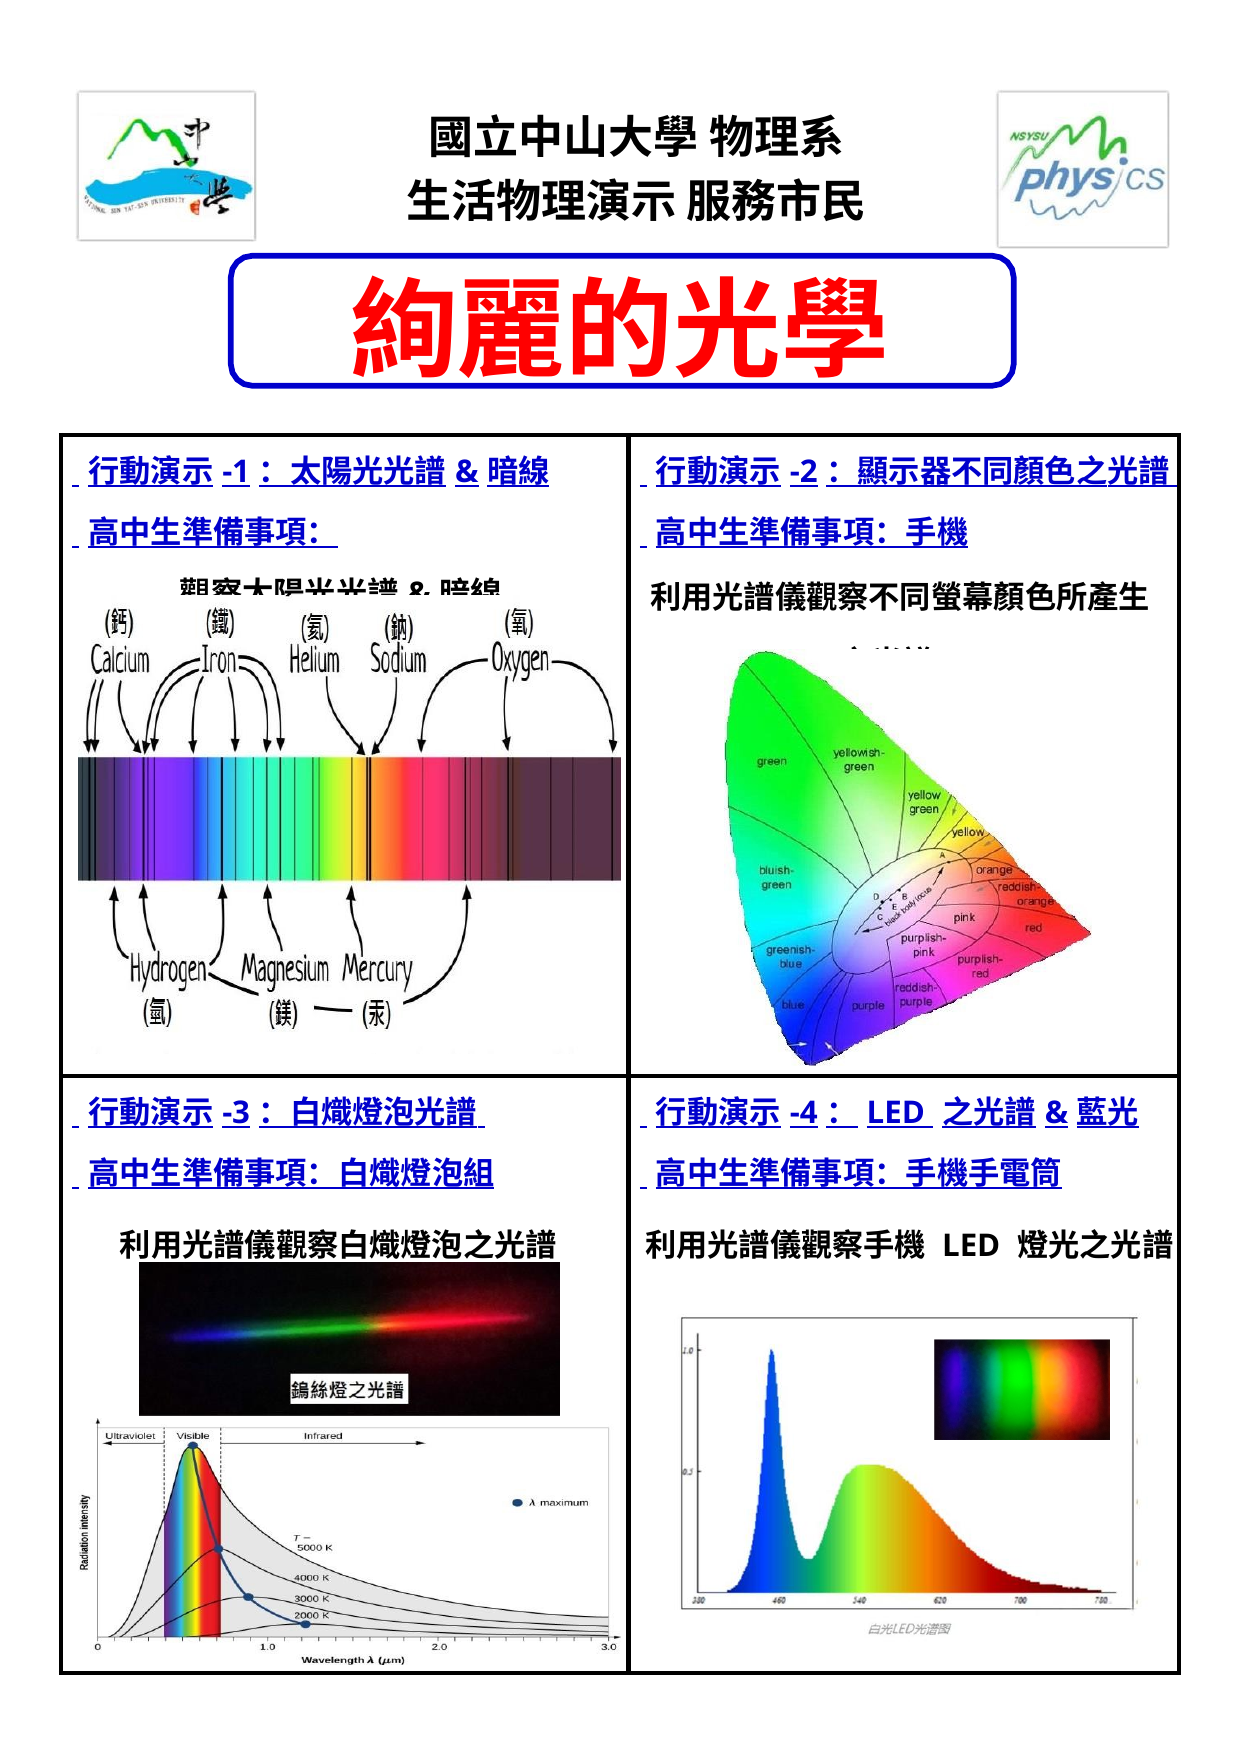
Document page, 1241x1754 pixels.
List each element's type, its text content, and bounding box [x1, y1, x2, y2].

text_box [75, 89, 1170, 1665]
picture [655, 1301, 1160, 1642]
table_cell 行動演示-4：LED 之光譜&藍光 高中生準備事項：手機手電筒 利用光譜儀觀察手機 LED 燈光之光譜 [631, 1078, 1177, 1671]
table_cell 行動演示-3：白熾燈泡光譜 高中生準備事項：白熾燈泡組 利用光譜儀觀察白熾燈泡之光譜 [63, 1078, 626, 1671]
table_header 行動演示-1：太陽光光譜&暗線 高中生準備事項： 觀察太陽光光譜&暗線 [63, 437, 75, 1074]
table_header 行動演示-2：顯示器不同顏色之光譜 高中生準備事項：手機 利用光譜儀觀察不同螢幕顏色所產生 之光譜 [1170, 437, 1177, 1074]
